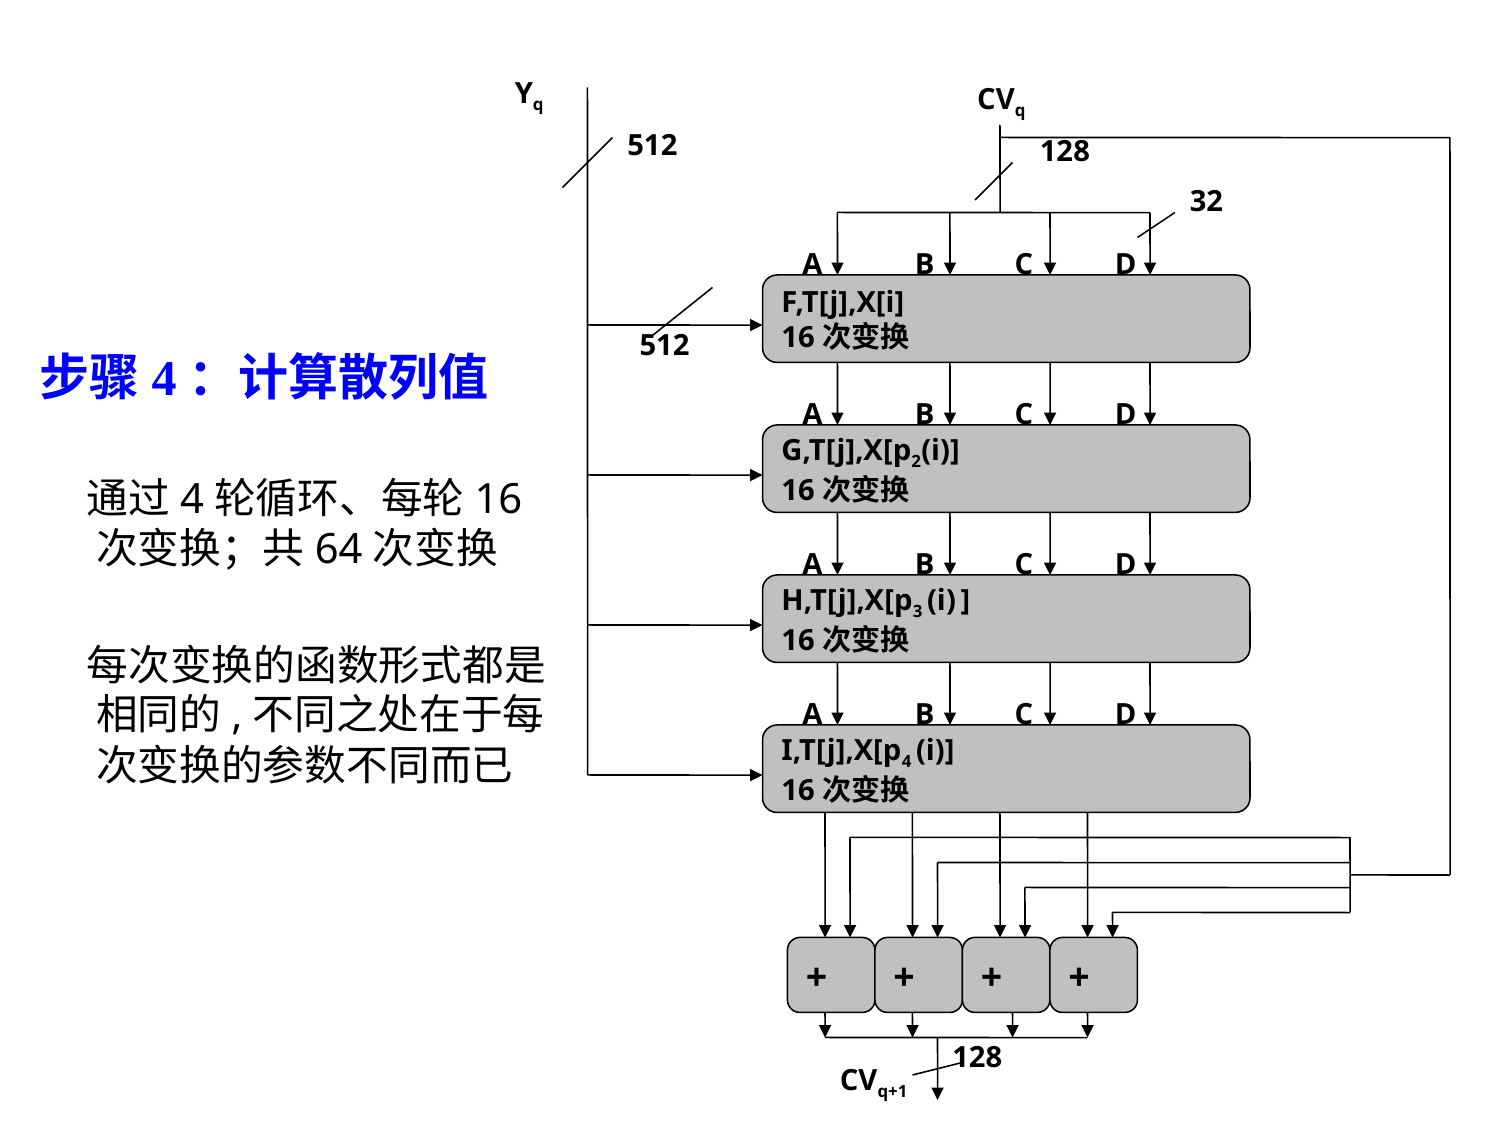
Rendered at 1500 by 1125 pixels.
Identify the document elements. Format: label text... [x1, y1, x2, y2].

text_box 步骤4：计算散列值 通过4轮循环、每轮16次变换；共64次变换 每次变换的函数形式都是相同的,不同之处在于每次变换的参数不同而已 [24, 337, 494, 825]
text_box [499, 49, 1451, 1113]
